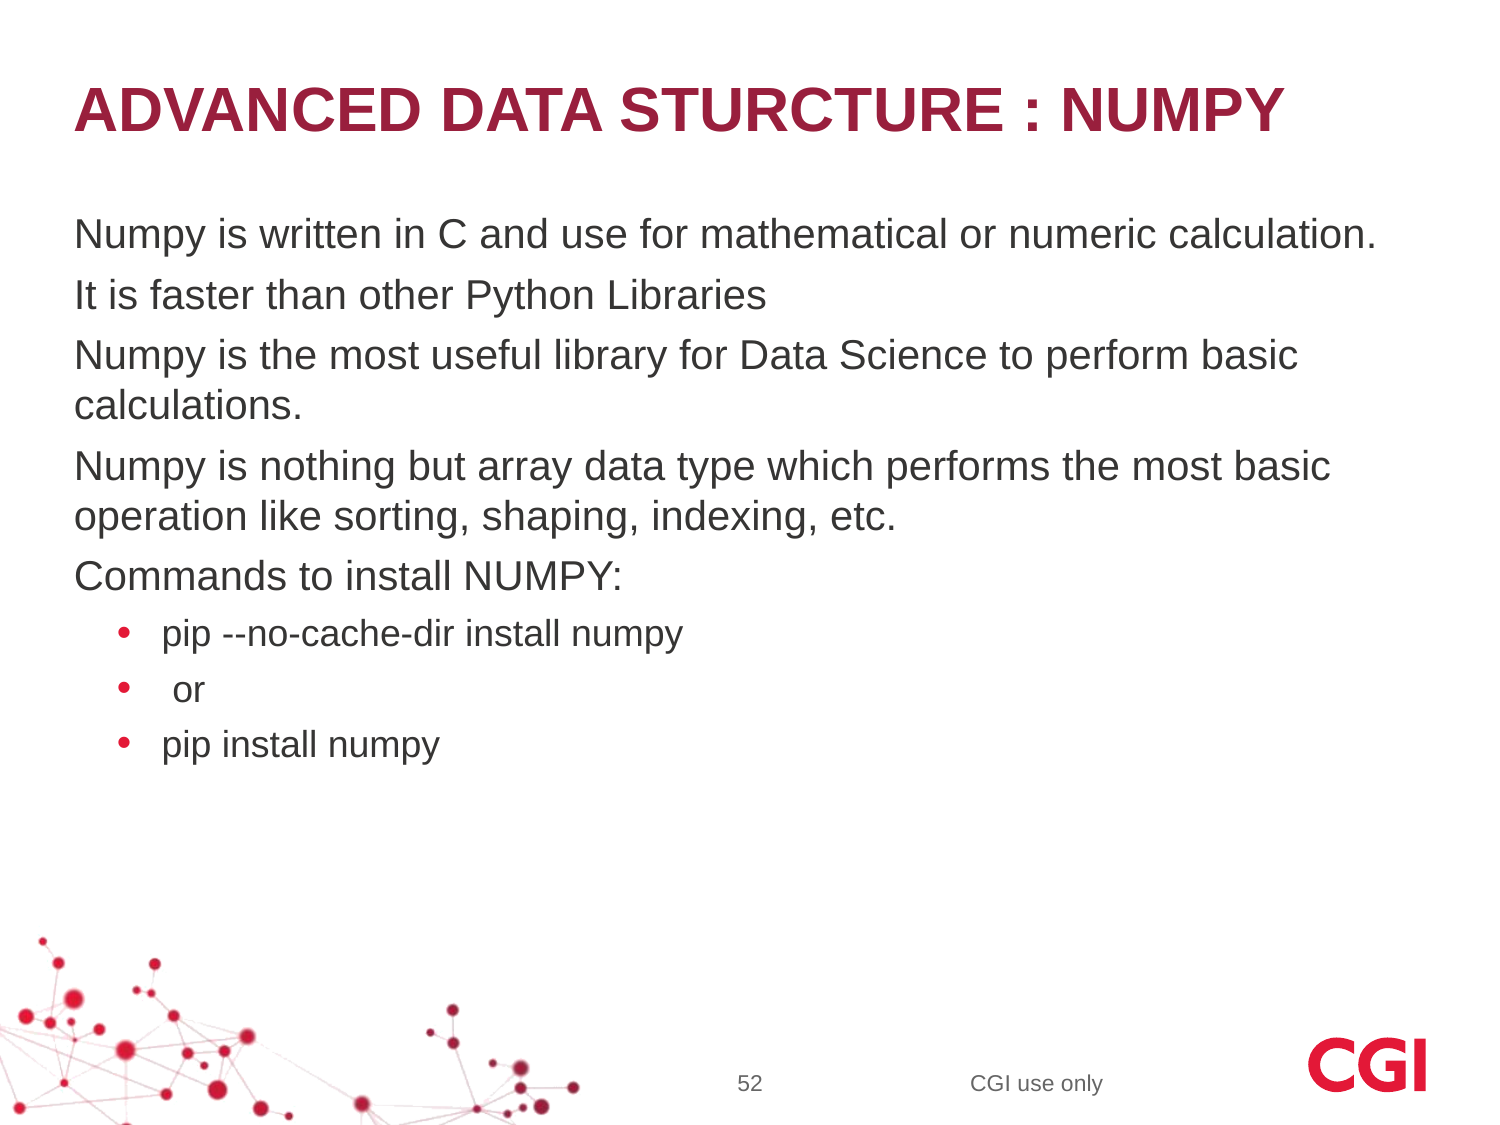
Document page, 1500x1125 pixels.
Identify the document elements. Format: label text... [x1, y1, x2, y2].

title ADVANCED DATA STURCTURE : NUMPY [73, 30, 1425, 182]
picture [0, 908, 623, 1125]
slide_number 52 [686, 1068, 814, 1109]
list Numpy is written in C and use for mathematical or numeric calculation. It is faster than other Python Libraries Numpy is the most useful library for Data Science to perform basic calculations. Numpy is nothing but array data type which performs the most basic operation like sorting, shaping, indexing, etc. Commands to install NUMPY: pip --no-cache-dir install numpy or pip install numpy [73, 207, 1428, 1010]
